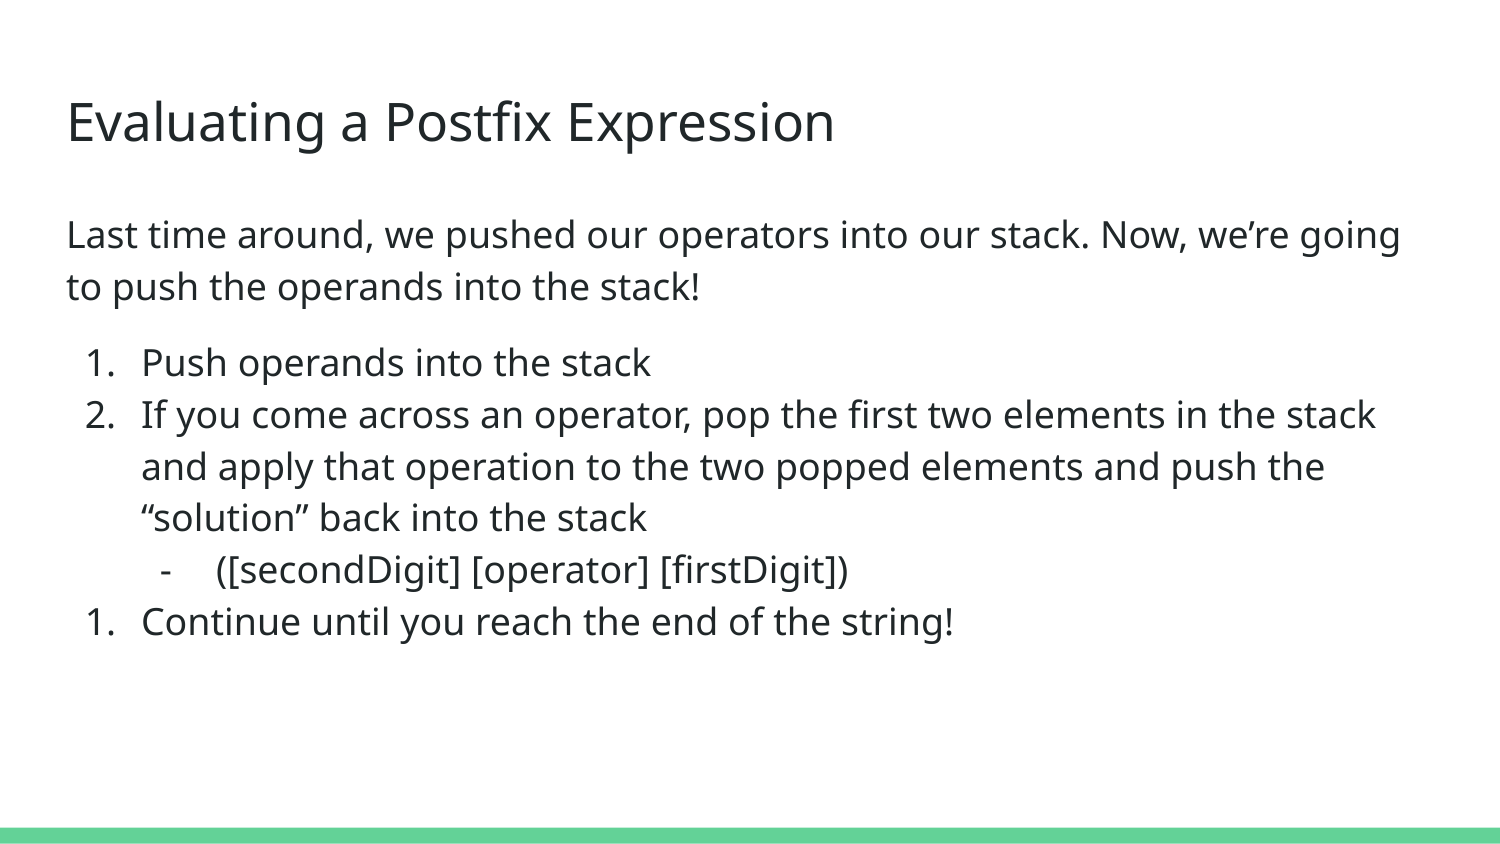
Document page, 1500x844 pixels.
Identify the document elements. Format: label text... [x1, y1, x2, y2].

title Evaluating a Postfix Expression [51, 72, 1449, 167]
list Last time around, we pushed our operators into our stack. Now, we’re going to push the operands into the stack! Push operands into the stack If you come across an operator, pop the first two elements in the stack and apply that operation to the two popped elements and push the “solution” back into the stack ([secondDigit] [operator] [firstDigit]) Continue until you reach the end of the string! [51, 189, 1449, 750]
